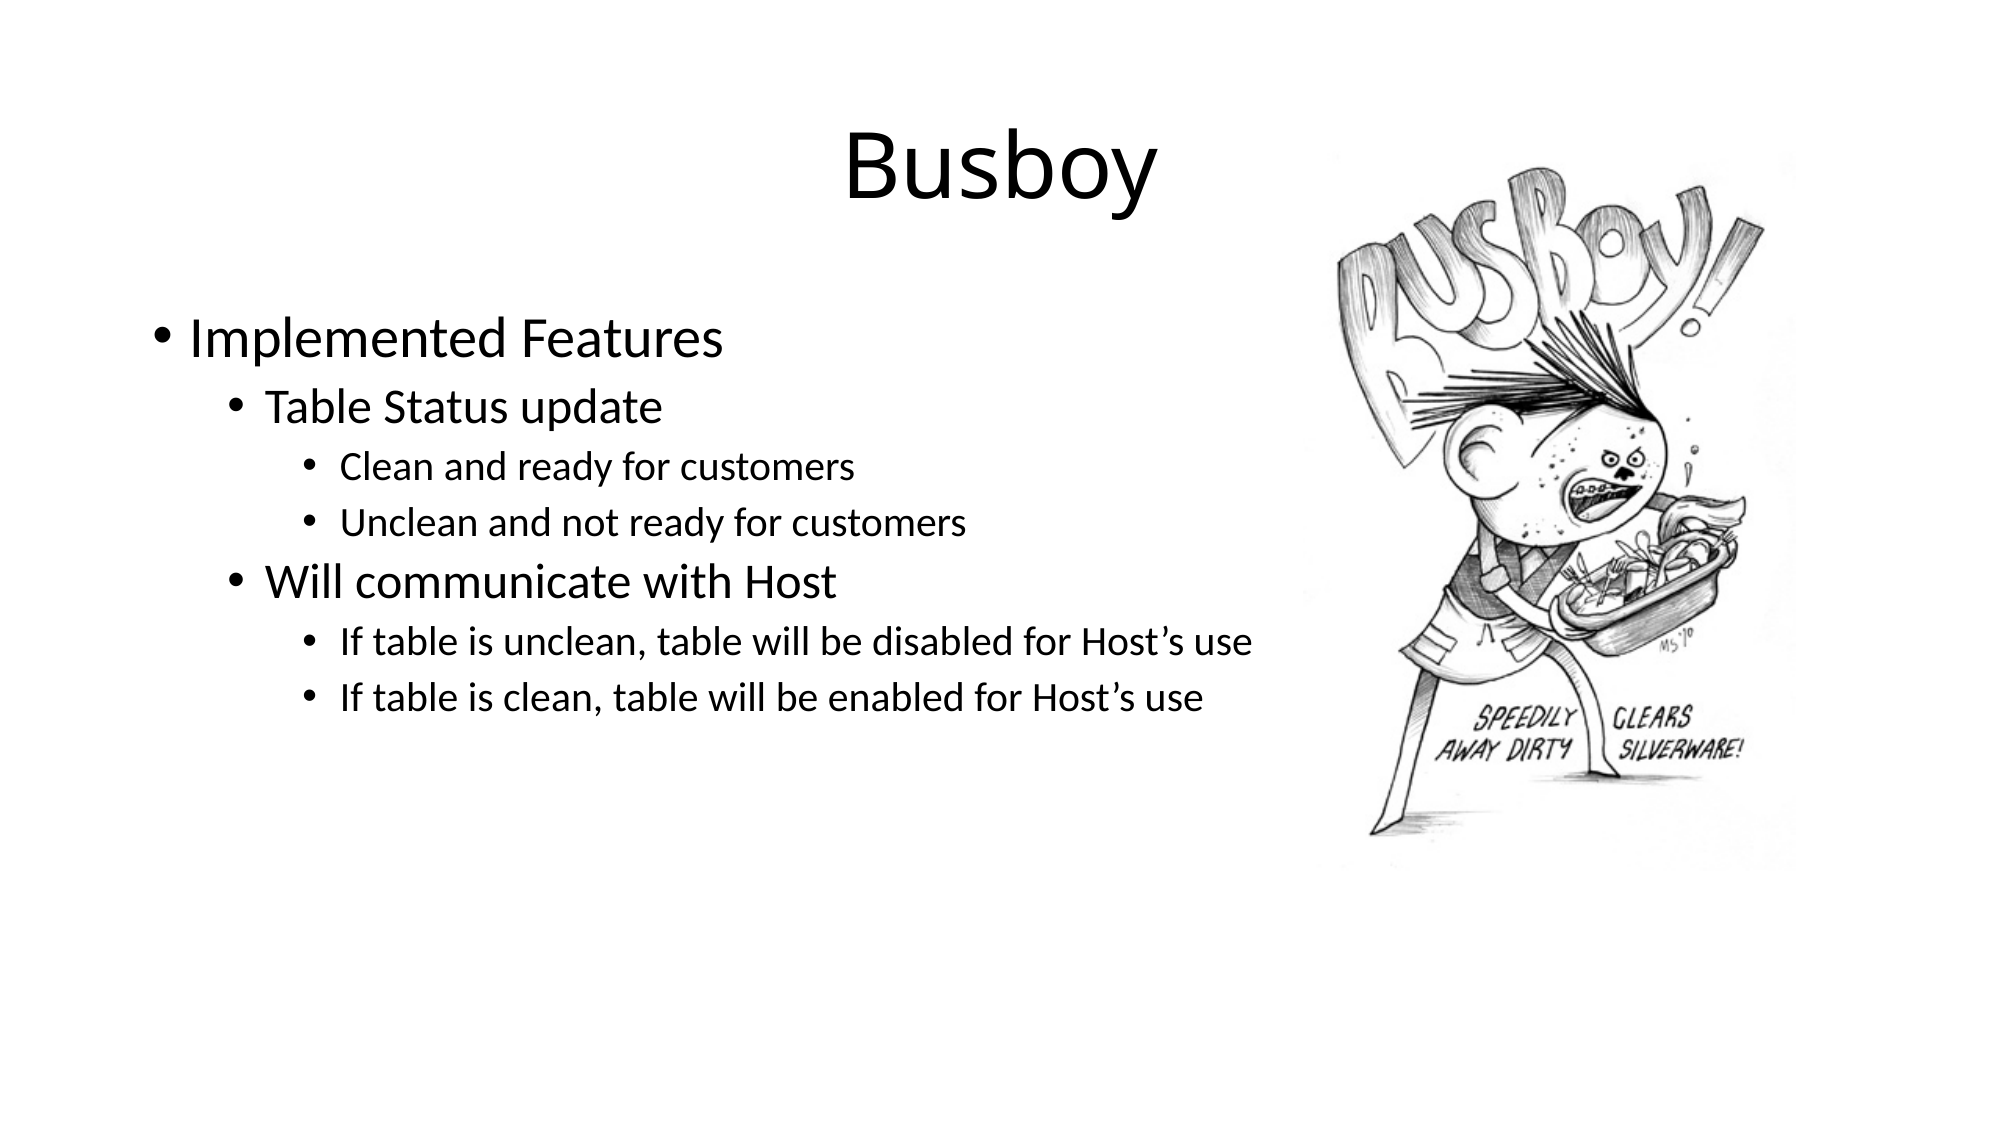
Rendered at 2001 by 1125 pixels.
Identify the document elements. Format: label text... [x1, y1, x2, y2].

title Busboy [137, 59, 1863, 278]
picture [1303, 151, 1796, 871]
list Implemented Features Table Status update Clean and ready for customers Unclean and not ready for customers Will communicate with Host If table is unclean, table will be disabled for Host’s use If table is clean, table will be enabled for Host’s use [137, 299, 1863, 1014]
